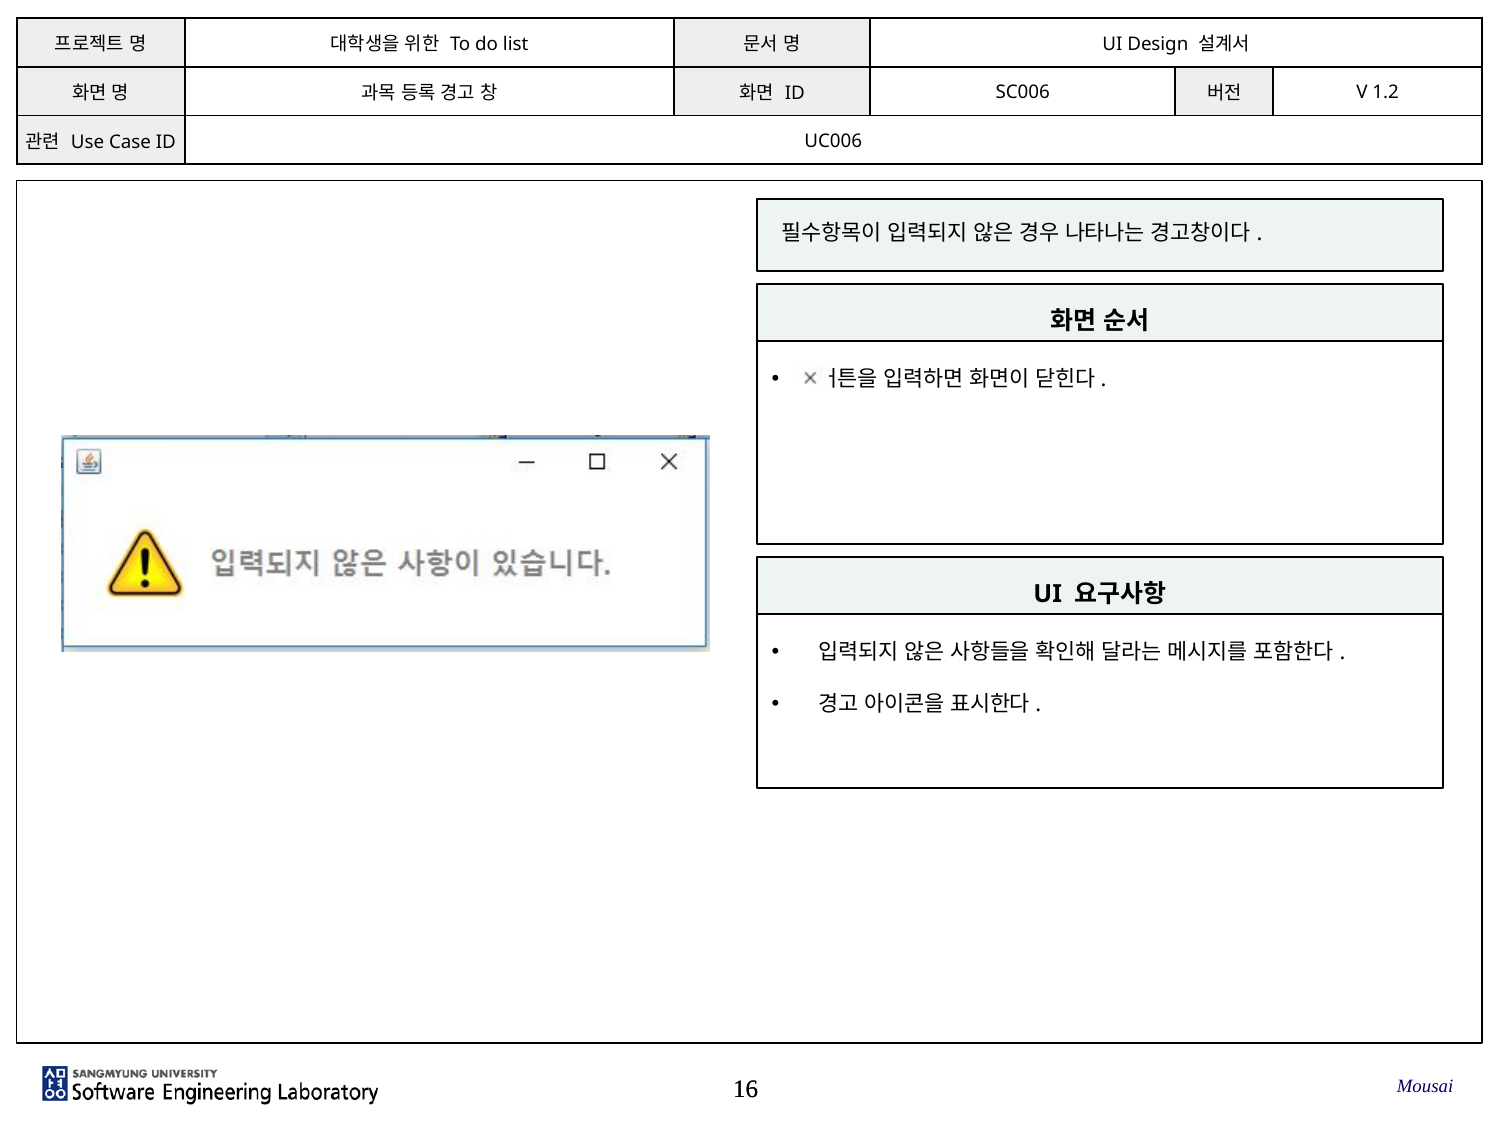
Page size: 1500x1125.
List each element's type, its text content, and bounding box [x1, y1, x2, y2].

picture [60, 435, 710, 652]
footer Mousai [994, 1060, 1454, 1110]
text_box 필수항목이 입력되지 않은 경우 나타나는 경고창이다. [756, 198, 1444, 271]
table_header 문서 명 [675, 19, 869, 66]
table_cell 화면 ID [675, 68, 869, 115]
table_header 대학생을 위한 To do list [186, 19, 673, 66]
table_cell 관련 Use Case ID [18, 116, 184, 163]
table_cell UC006 [186, 116, 1481, 163]
table_cell 버전 [1176, 68, 1272, 115]
picture [790, 366, 829, 392]
table_header 프로젝트 명 [18, 19, 184, 66]
table_header UI Design 설계서 [871, 19, 1481, 66]
table_cell SC006 [871, 68, 1174, 115]
table_cell 과목 등록 경고 창 [186, 68, 673, 115]
picture [42, 1066, 382, 1106]
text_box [756, 556, 1444, 788]
table_cell 화면 명 [18, 68, 184, 115]
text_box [756, 283, 1444, 544]
table_cell V 1.2 [1274, 68, 1481, 115]
